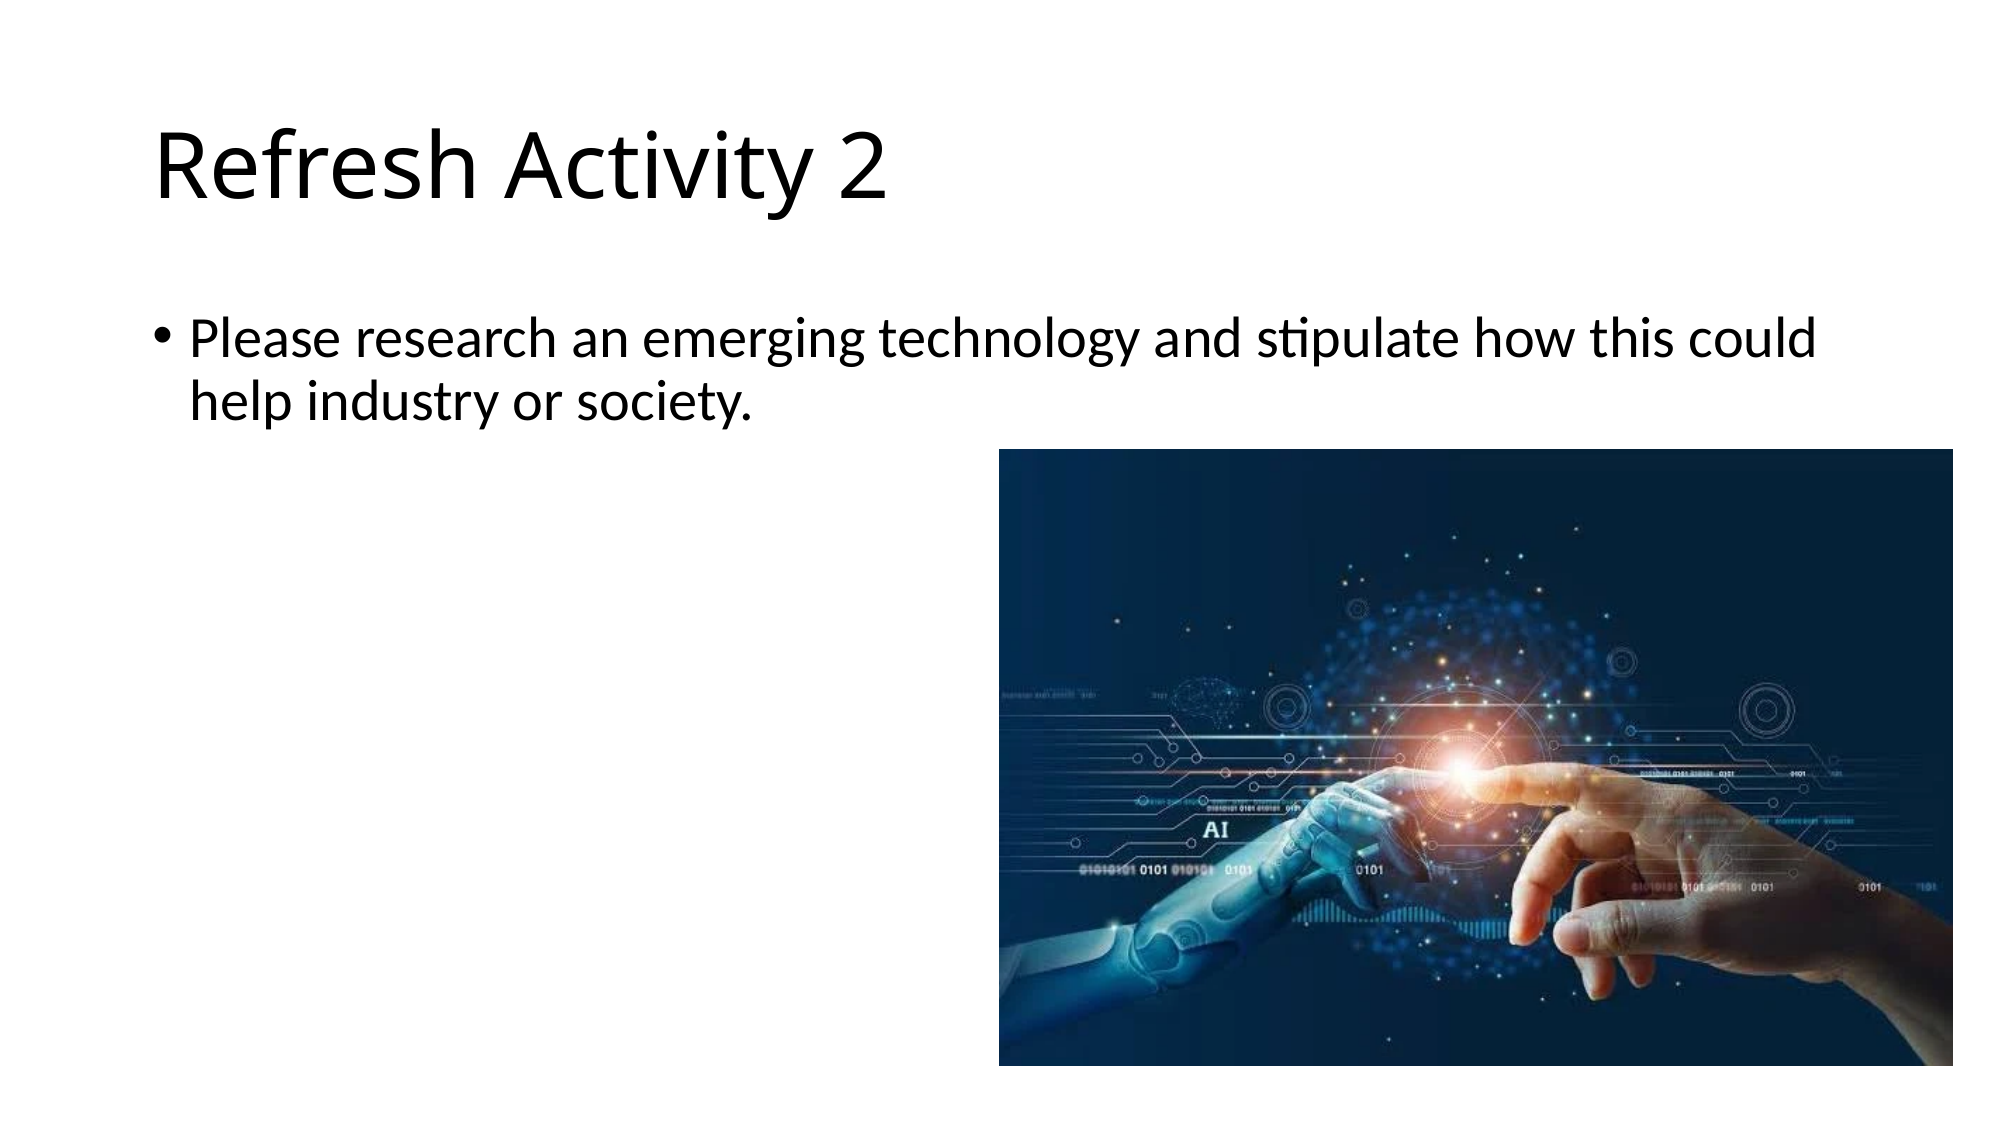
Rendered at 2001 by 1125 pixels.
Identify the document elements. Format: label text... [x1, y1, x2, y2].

title Refresh Activity 2 [137, 59, 1863, 278]
list Please research an emerging technology and stipulate how this could help industry or society. [137, 299, 1863, 1014]
picture [999, 449, 1953, 1066]
